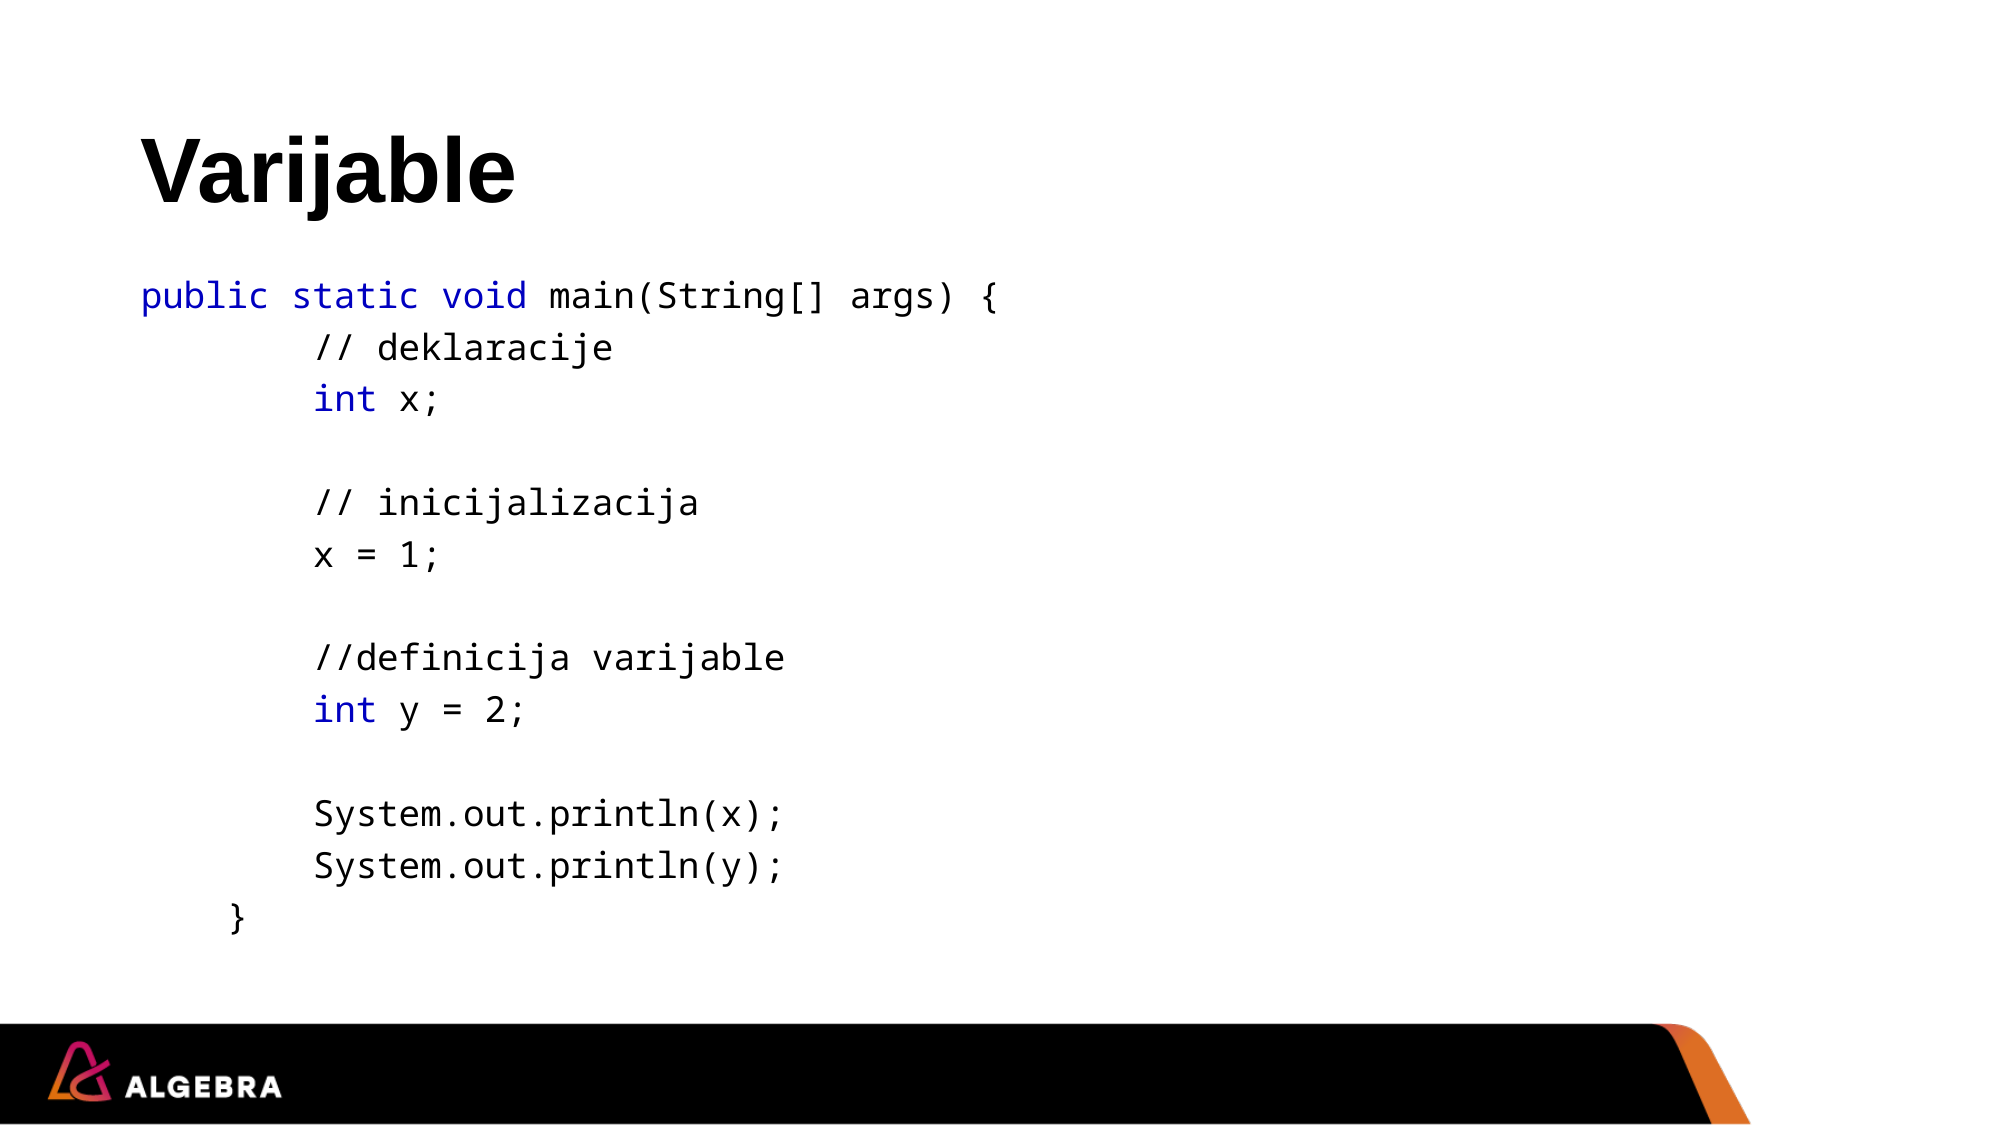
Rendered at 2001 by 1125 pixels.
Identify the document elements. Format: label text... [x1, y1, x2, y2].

picture [0, 1023, 1958, 1125]
text_box public static void main(String[] args) { // deklaracije int x; // inicijalizacija x = 1; //definicija varijable int y = 2; System.out.println(x); System.out.println(y); } [125, 269, 1400, 948]
title Varijable [125, 92, 1626, 231]
